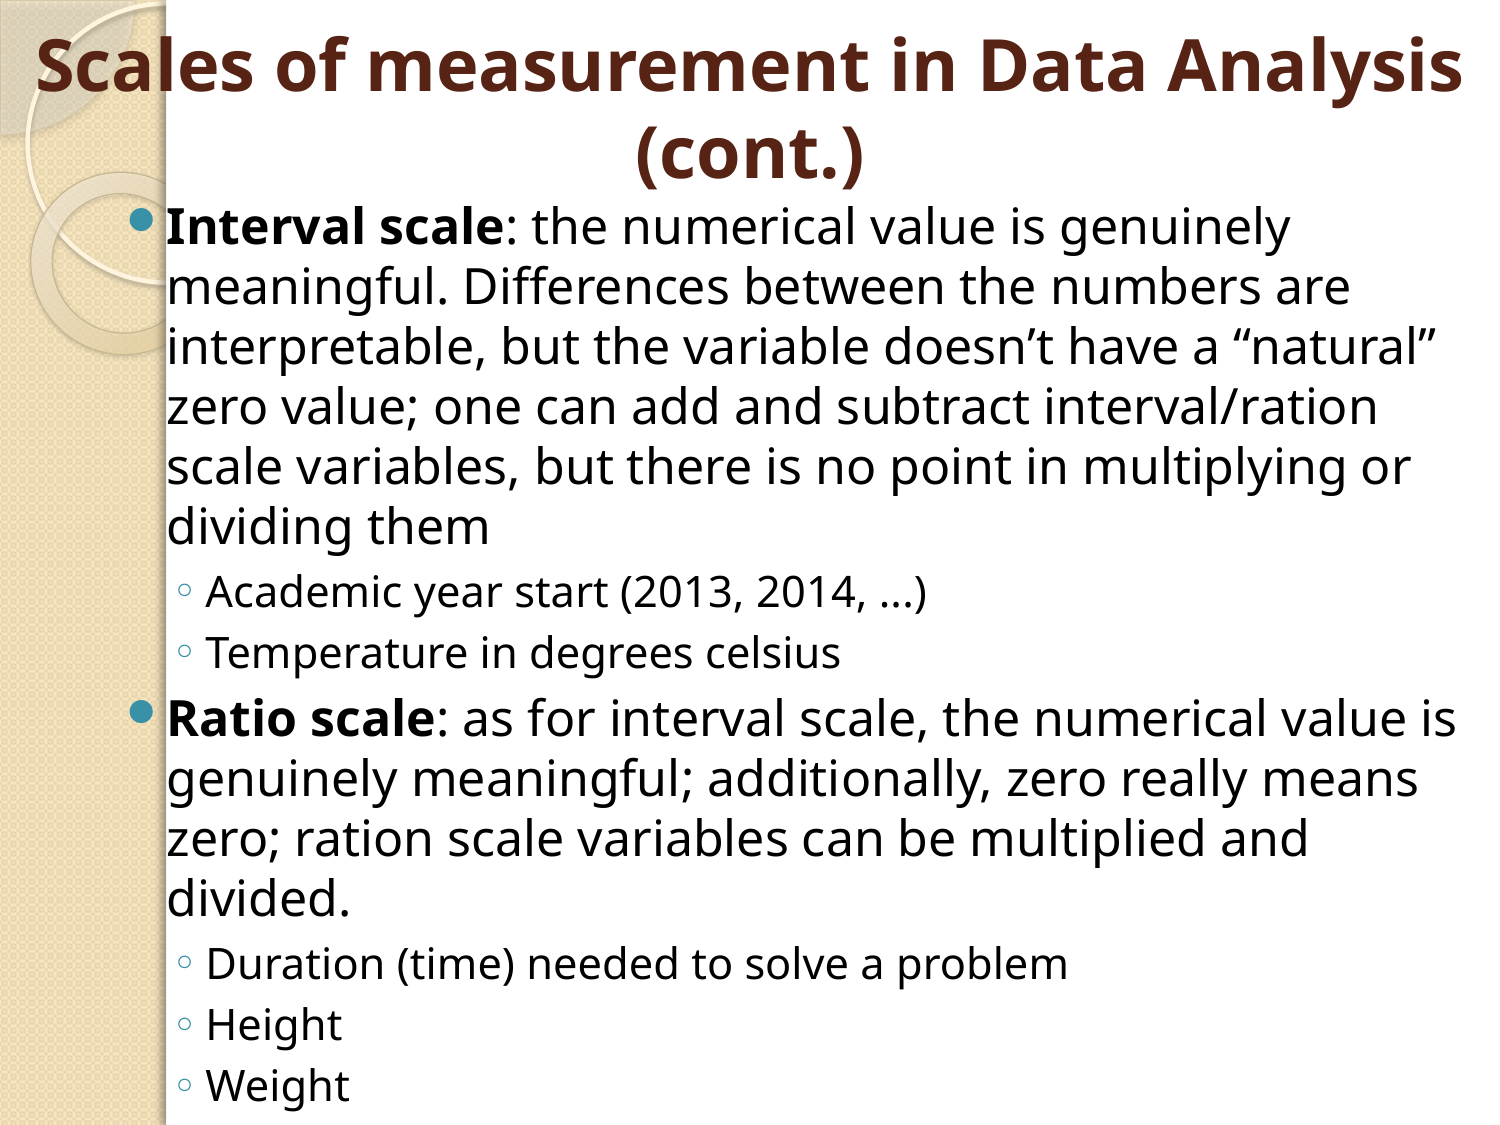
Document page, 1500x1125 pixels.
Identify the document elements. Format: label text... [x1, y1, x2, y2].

title Scales of measurement in Data Analysis (cont.) [0, 12, 1500, 200]
text_box Interval scale: the numerical value is genuinely meaningful. Differences between the numbers are interpretable, but the variable doesn’t have a “natural” zero value; one can add and subtract interval/ration scale variables, but there is no point in multiplying or dividing them Academic year start (2013, 2014, ...) Temperature in degrees celsius Ratio scale: as for interval scale, the numerical value is genuinely meaningful; additionally, zero really means zero; ration scale variables can be multiplied and divided. Duration (time) needed to solve a problem Height Weight [99, 187, 1500, 1125]
